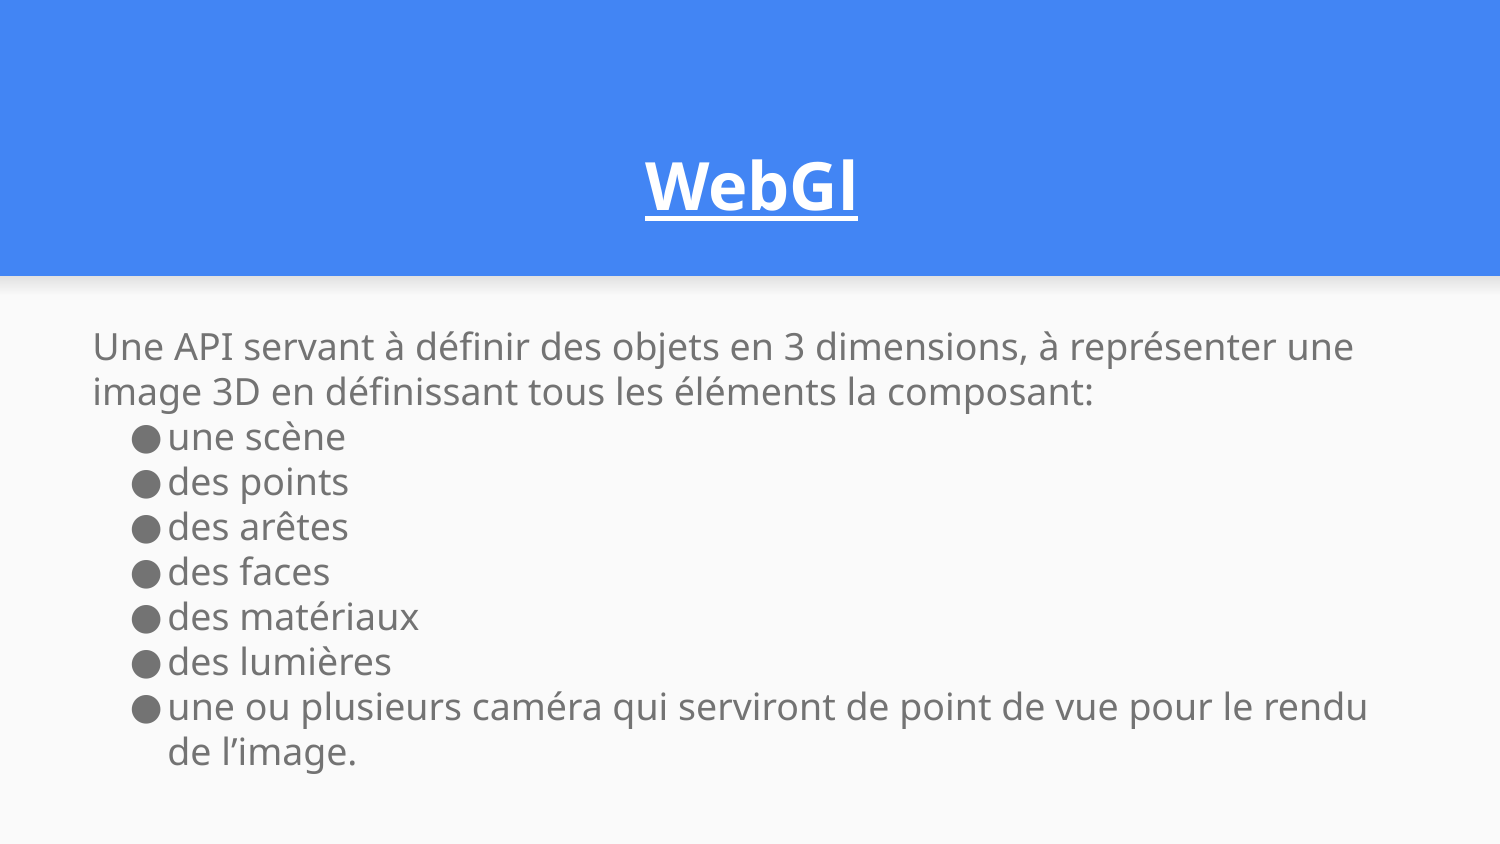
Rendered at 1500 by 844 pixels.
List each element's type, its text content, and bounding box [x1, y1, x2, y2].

list Une API servant à définir des objets en 3 dimensions, à représenter une image 3D en définissant tous les éléments la composant: une scène des points des arêtes des faces des matériaux des lumières une ou plusieurs caméra qui serviront de point de vue pour le rendu de l’image. [77, 307, 1427, 837]
title WebGl [77, 121, 1427, 248]
